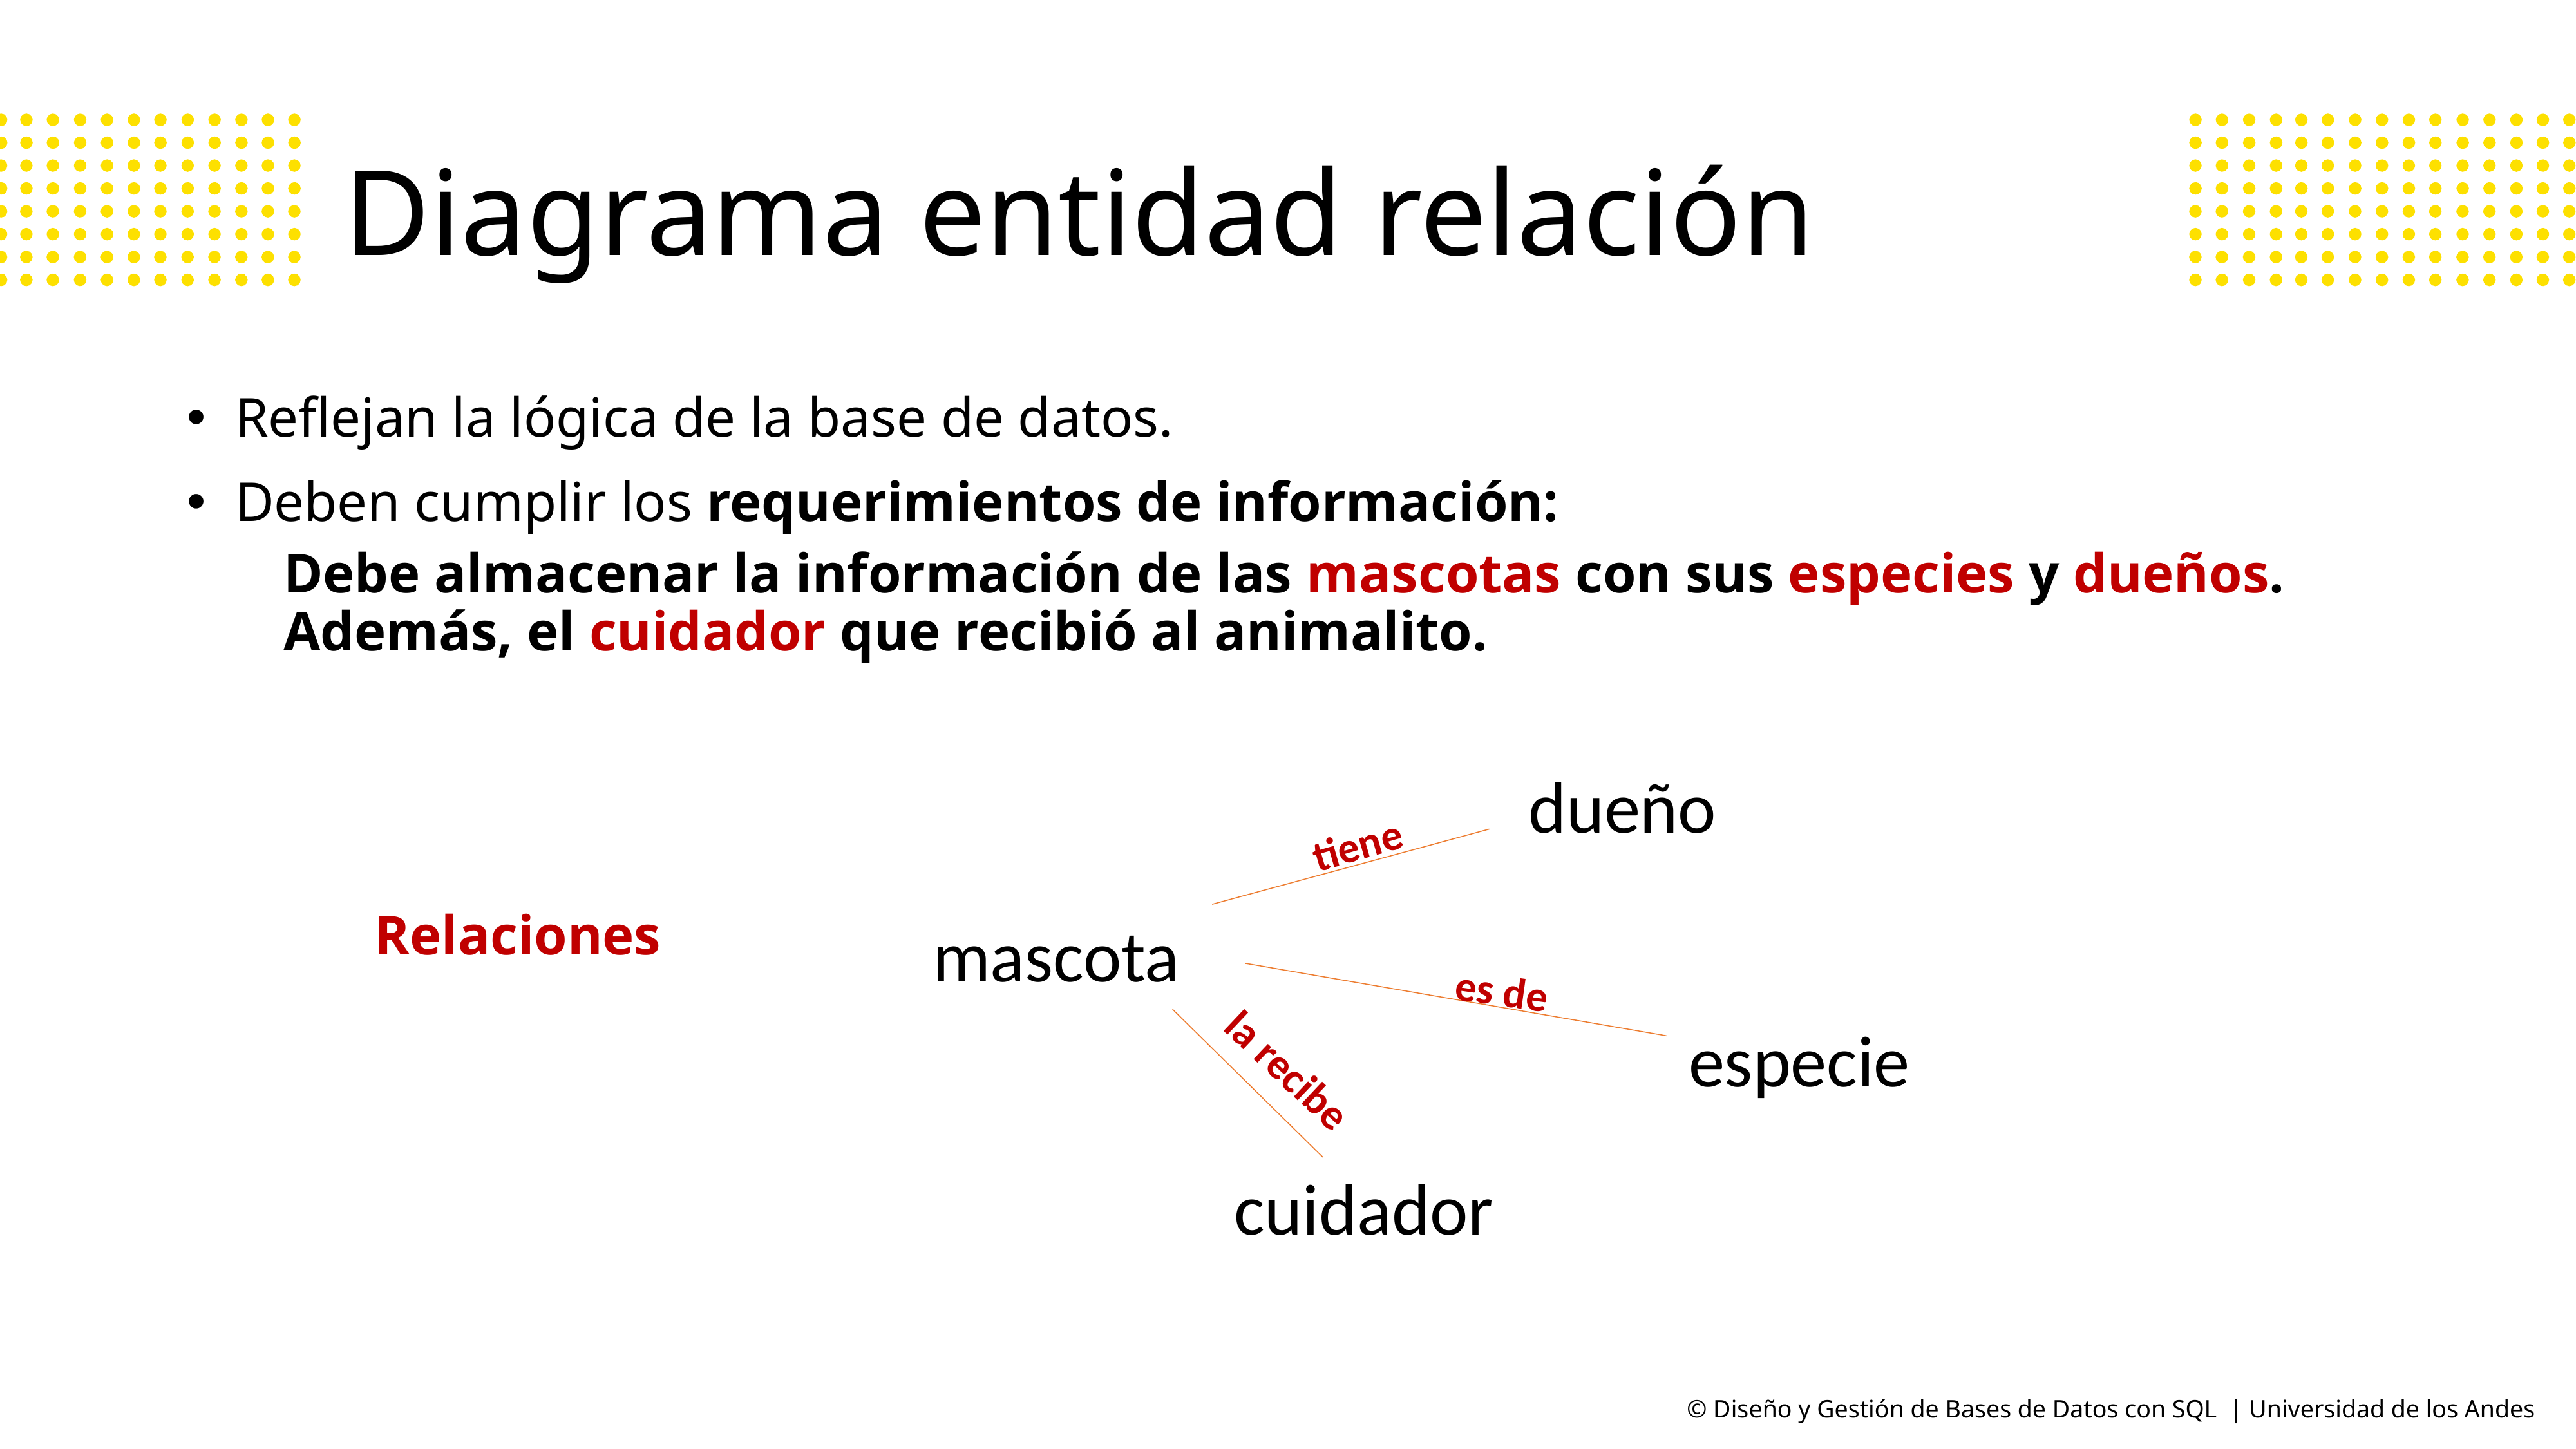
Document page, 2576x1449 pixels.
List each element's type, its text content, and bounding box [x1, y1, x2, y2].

title Diagrama entidad relación [334, 77, 2238, 357]
text_box © Diseño y Gestión de Bases de Datos con SQL | Universidad de los Andes [38, 1388, 2552, 1428]
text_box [1245, 963, 1667, 1036]
text_box especie [1540, 1021, 2058, 1106]
text_box la recibe [1327, 1062, 1429, 1203]
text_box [2188, 113, 2576, 287]
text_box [1172, 1009, 1323, 1158]
text_box Relaciones [315, 896, 721, 971]
list Reflejan la lógica de la base de datos. Deben cumplir los requerimientos de información: Debe almacenar la información de las mascotas con sus especies y dueños. Además, el cuidador que recibió al animalito. [177, 385, 2399, 1305]
text_box cuidador [1105, 1157, 1623, 1255]
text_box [1211, 829, 1490, 905]
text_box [0, 113, 301, 287]
picture [797, 291, 2240, 1017]
